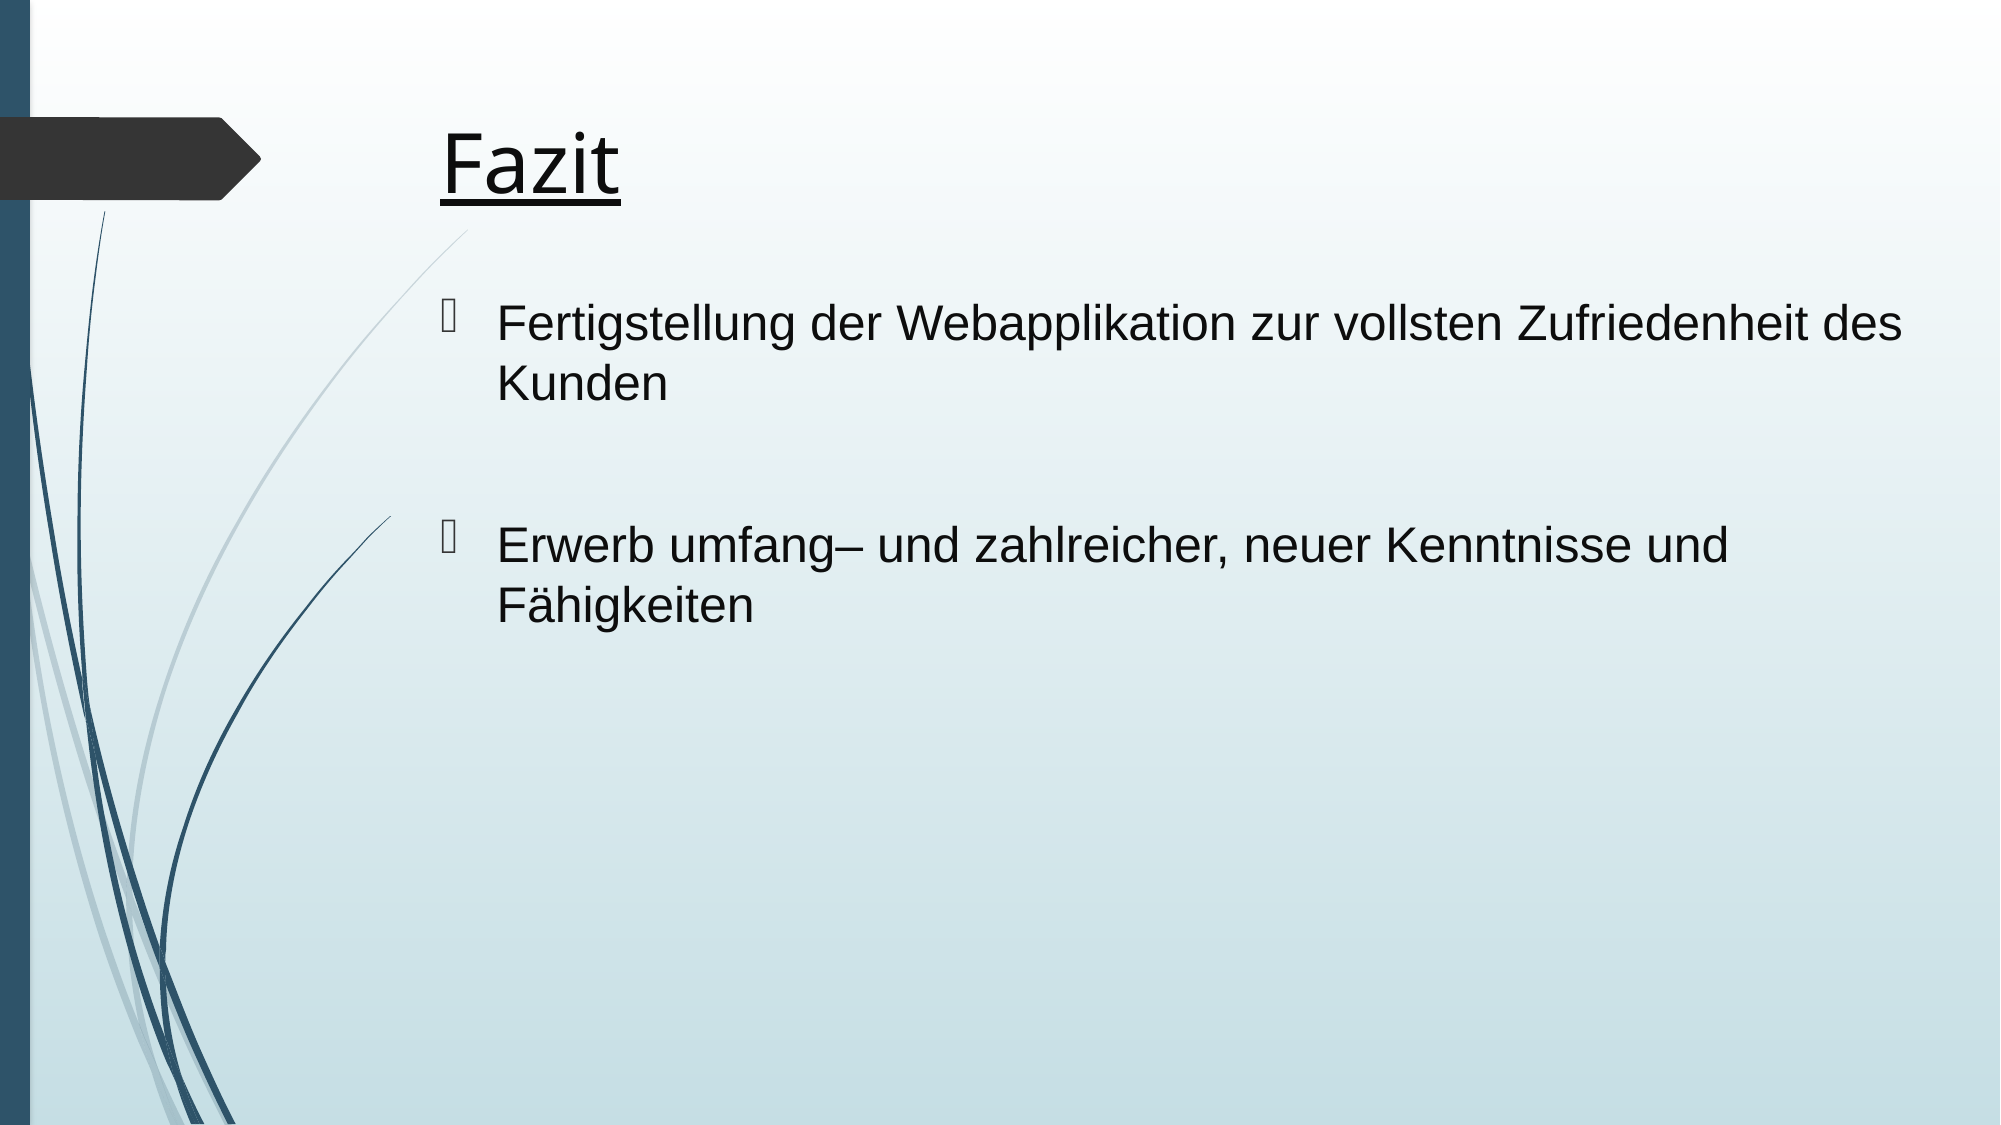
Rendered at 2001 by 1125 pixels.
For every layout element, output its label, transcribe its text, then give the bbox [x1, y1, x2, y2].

title Fazit [425, 102, 1888, 282]
text_box Fertigstellung der Webapplikation zur vollsten Zufriedenheit des Kunden Erwerb umfang– und zahlreicher, neuer Kenntnisse und Fähigkeiten [425, 282, 1949, 903]
